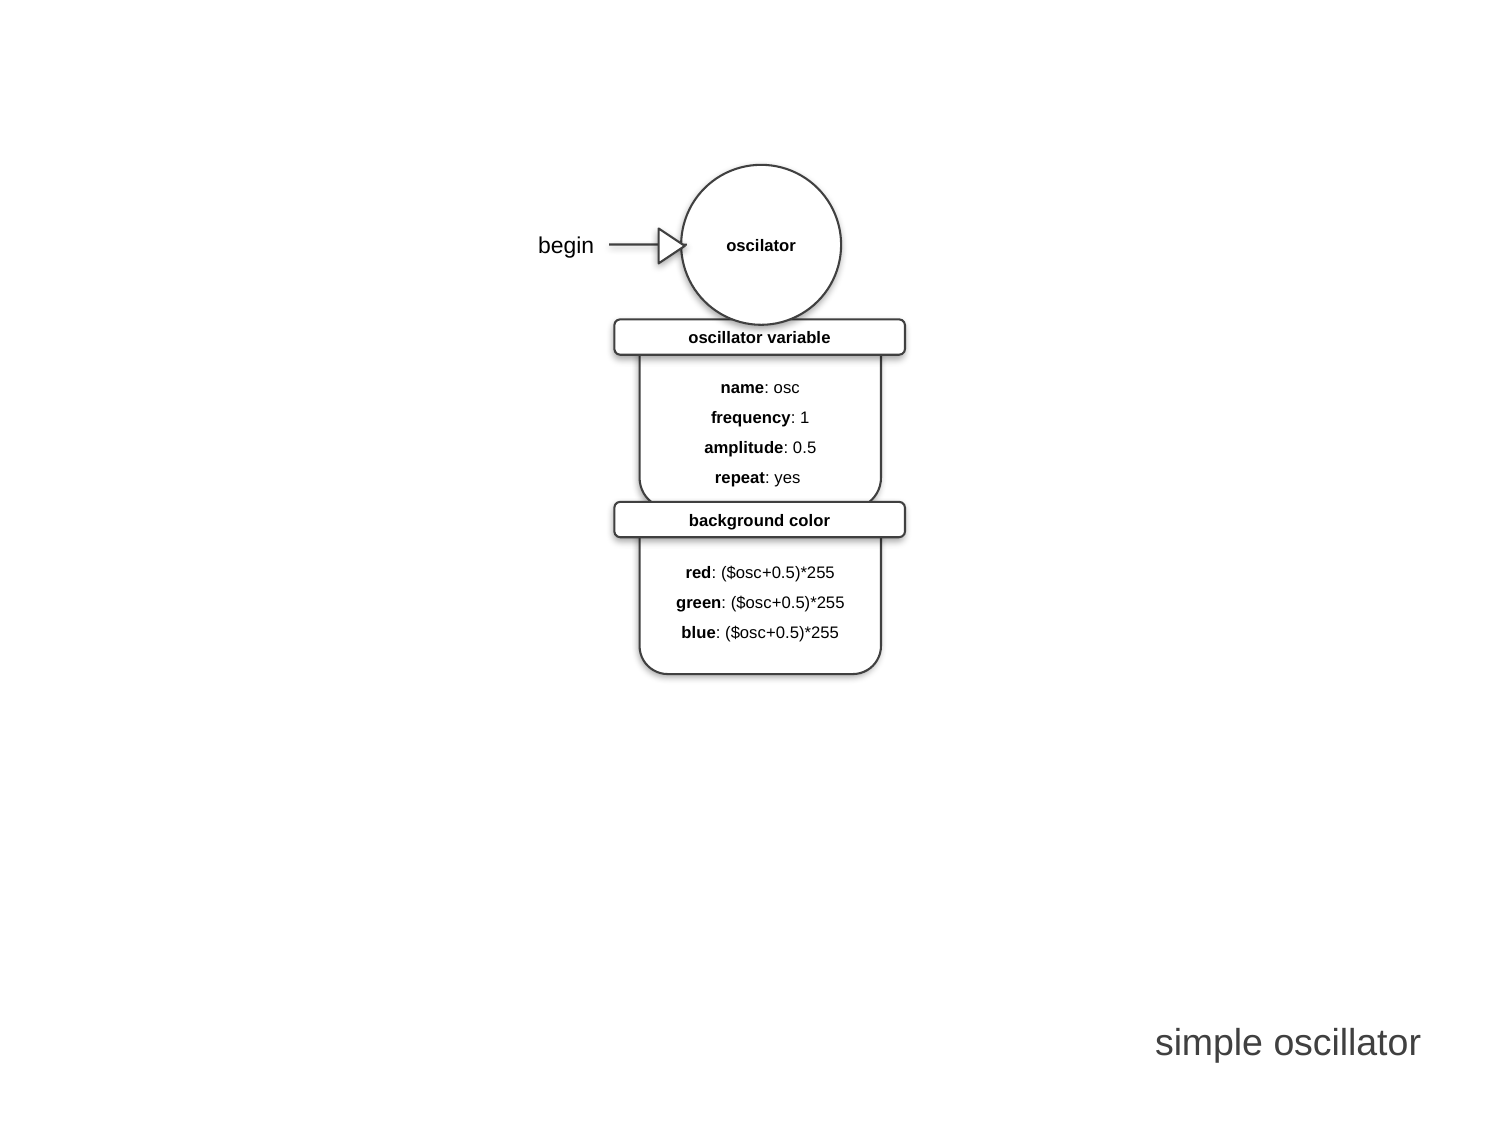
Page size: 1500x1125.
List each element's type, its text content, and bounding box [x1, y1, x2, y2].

text_box oscilator [684, 164, 842, 326]
text_box red: ($osc+0.5)*255 green: ($osc+0.5)*255 blue: ($osc+0.5)*255 [639, 544, 881, 650]
text_box [643, 494, 878, 500]
text_box [638, 546, 882, 675]
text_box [522, 223, 688, 267]
text_box name: osc frequency: 1 amplitude: 0.5 repeat: yes [639, 359, 881, 494]
text_box background color [613, 501, 906, 538]
text_box oscillator variable [613, 318, 906, 356]
text_box simple oscillator [294, 988, 1436, 1071]
